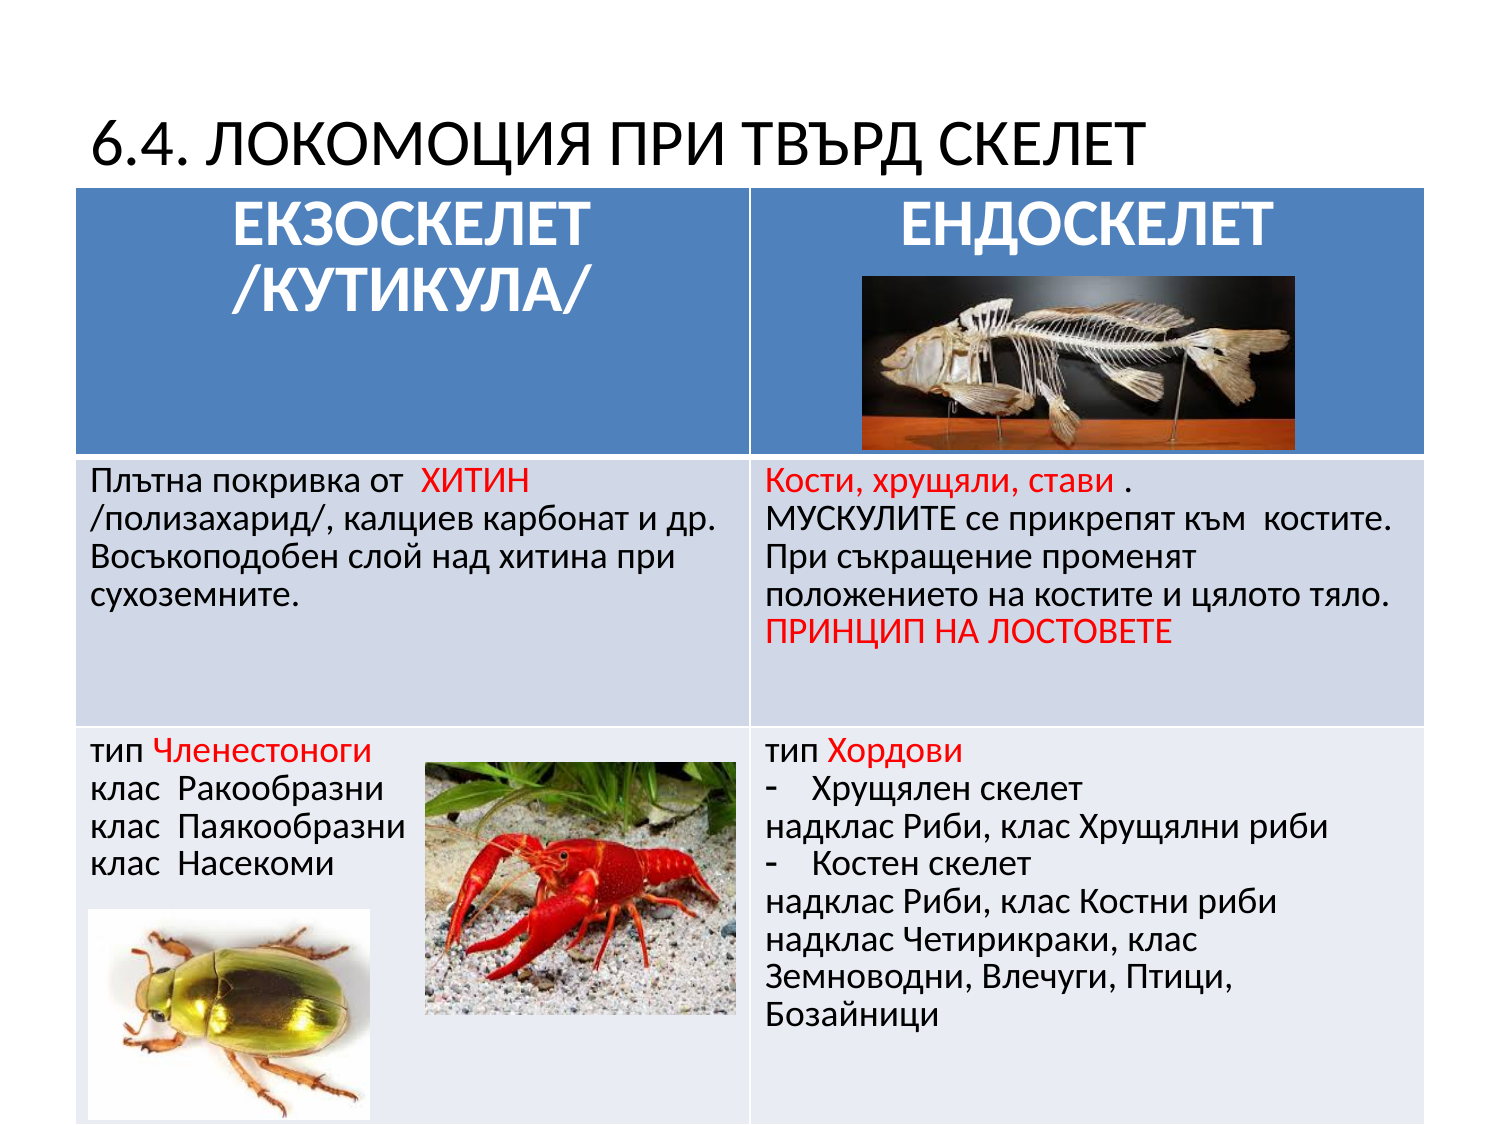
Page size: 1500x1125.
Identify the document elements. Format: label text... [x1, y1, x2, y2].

table_cell тип Членестоноги клас Ракообразни клас Паякообразни клас Насекоми [76, 728, 749, 1124]
table_cell тип Хордови Хрущялен скелет надклас Риби, клас Хрущялни риби Костен скелет надклас Риби, клас Костни риби надклас Четирикраки, клас Земноводни, Влечуги, Птици, Бозайници [751, 728, 1424, 1124]
table_cell Плътна покривка от ХИТИН /полизахарид/, калциев карбонат и др. Восъкоподобен слой над хитина при сухоземните. [76, 460, 749, 726]
picture [87, 909, 370, 1120]
picture [862, 275, 1295, 451]
title 6.4. ЛОКОМОЦИЯ ПРИ ТВЪРД СКЕЛЕТ [75, 45, 1425, 187]
table_header ЕНДОСКЕЛЕТ [751, 188, 1424, 454]
table_header ЕКЗОСКЕЛЕТ /КУТИКУЛА/ [76, 188, 749, 454]
table_cell Кости, хрущяли, стави . МУСКУЛИТЕ се прикрепят към костите. При съкращение променят положението на костите и цялото тяло. ПРИНЦИП НА ЛОСТОВЕТЕ [751, 460, 1424, 726]
picture [424, 762, 737, 1015]
